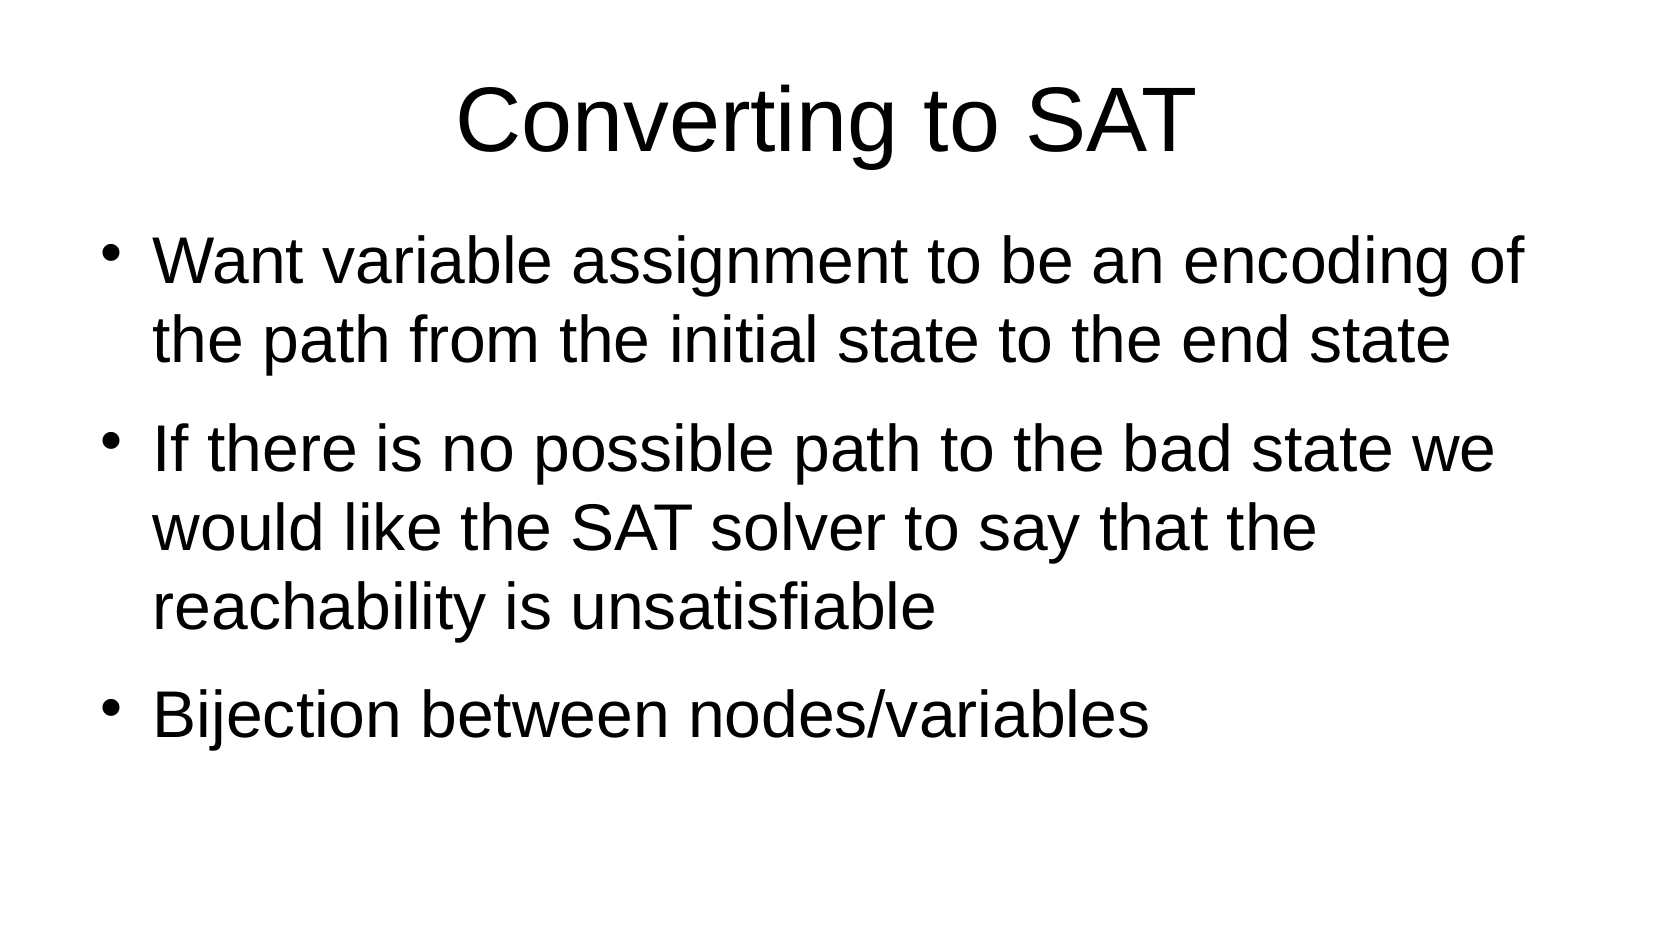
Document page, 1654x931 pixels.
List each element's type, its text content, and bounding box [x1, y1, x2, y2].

text_box Converting to SAT [82, 37, 1571, 193]
text_box Want variable assignment to be an encoding of the path from the initial state to the end state If there is no possible path to the bad state we would like the SAT solver to say that the reachability is unsatisfiable Bijection between nodes/variables [82, 217, 1571, 757]
